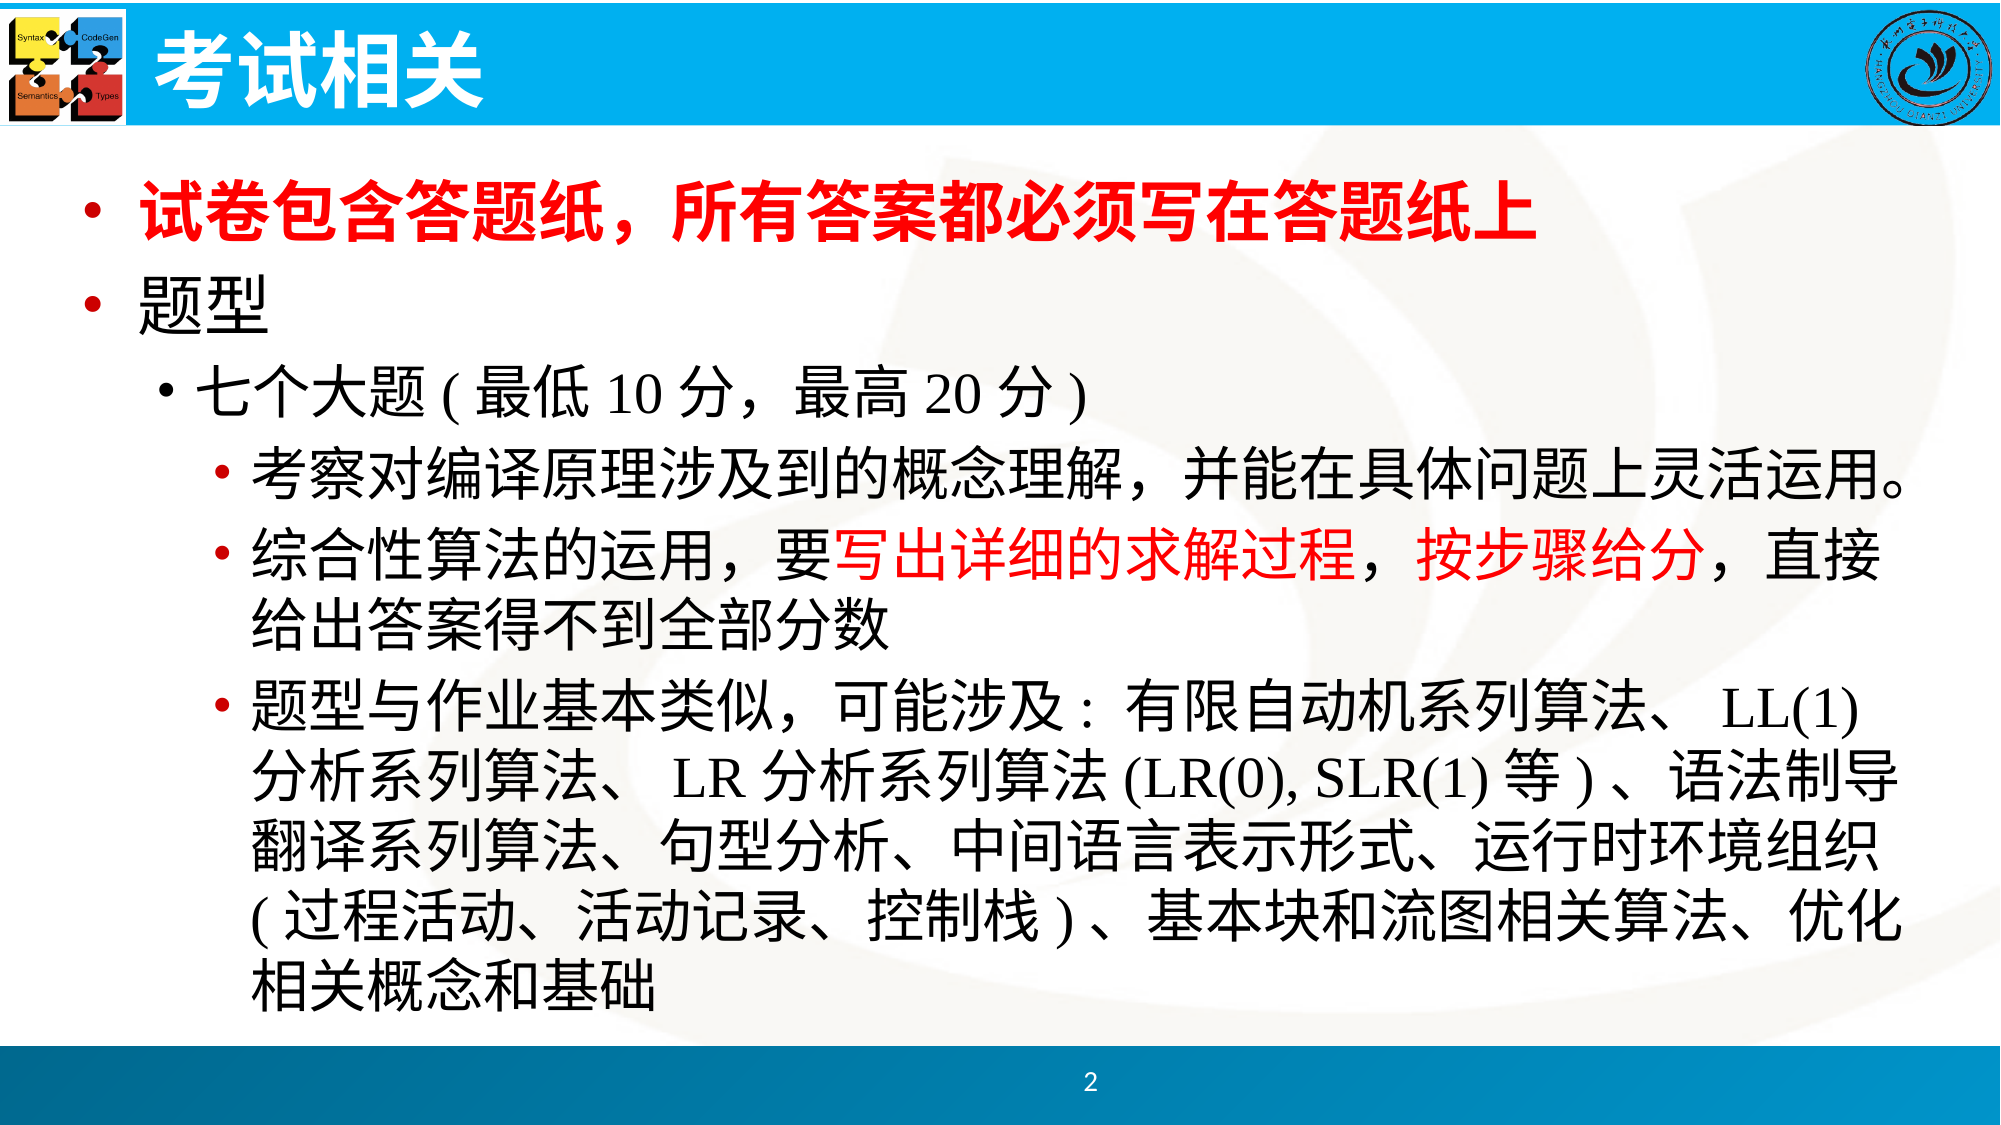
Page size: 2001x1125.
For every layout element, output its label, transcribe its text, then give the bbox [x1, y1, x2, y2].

list 试卷包含答题纸，所有答案都必须写在答题纸上 题型 七个大题(最低10分，最高20分) 考察对编译原理涉及到的概念理解，并能在具体问题上灵活运用。 综合性算法的运用，要写出详细的求解过程，按步骤给分，直接给出答案得不到全部分数 题型与作业基本类似，可能涉及: 有限自动机系列算法、LL(1)分析系列算法、LR分析系列算法(LR(0), SLR(1)等)、语法制导翻译系列算法、句型分析、中间语言表示形式、运行时环境组织(过程活动、活动记录、控制栈)、基本块和流图相关算法、优化相关概念和基础 [66, 162, 1934, 1043]
title 考试相关 [137, 6, 1934, 126]
slide_number 2 [873, 1042, 1308, 1118]
